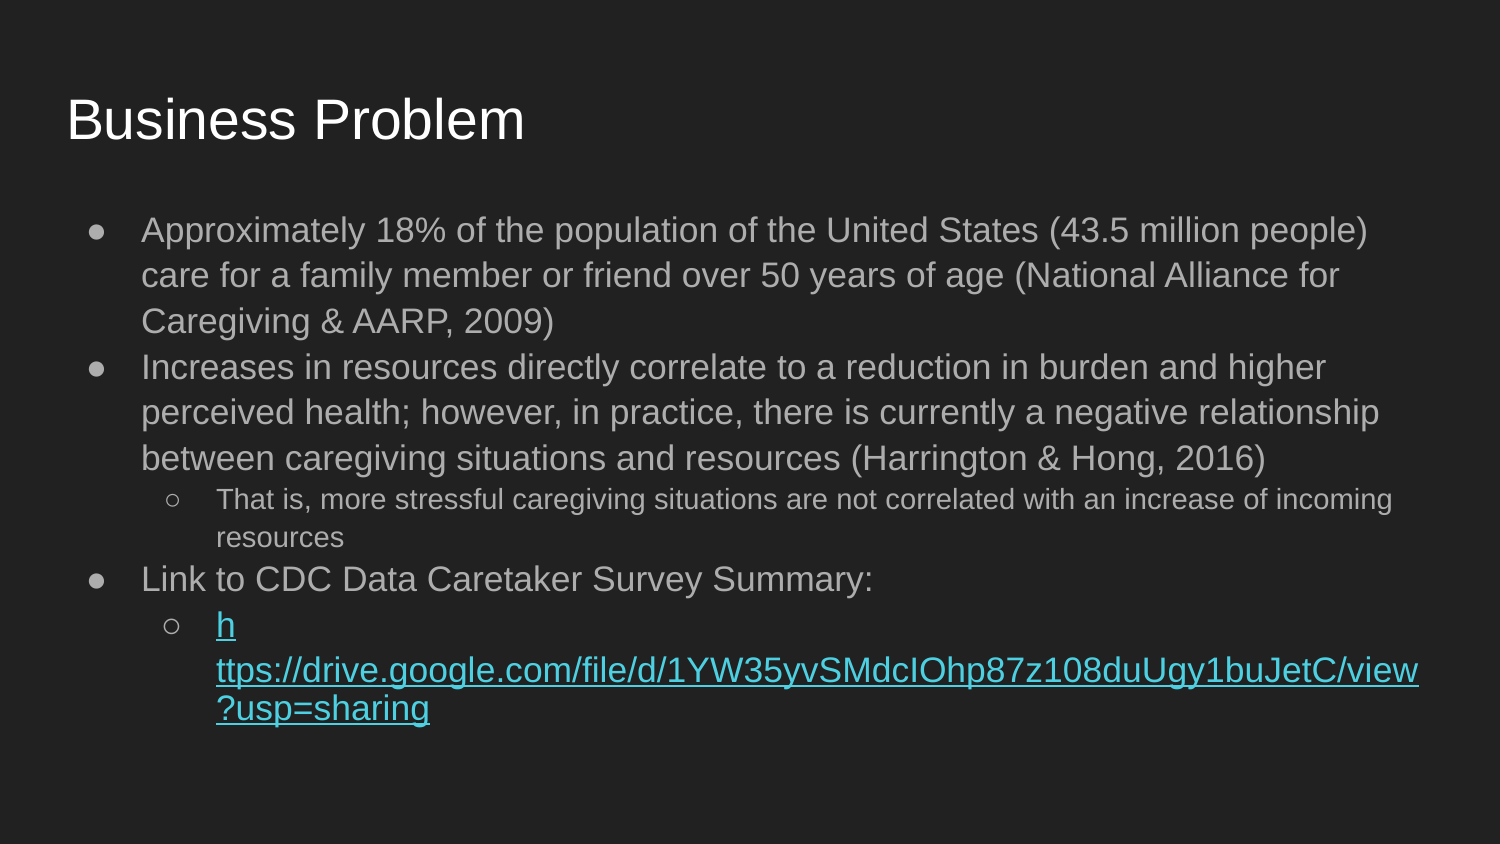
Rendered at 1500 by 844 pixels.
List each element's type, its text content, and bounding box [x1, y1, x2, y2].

list Approximately 18% of the population of the United States (43.5 million people) care for a family member or friend over 50 years of age (National Alliance for Caregiving & AARP, 2009) Increases in resources directly correlate to a reduction in burden and higher perceived health; however, in practice, there is currently a negative relationship between caregiving situations and resources (Harrington & Hong, 2016) That is, more stressful caregiving situations are not correlated with an increase of incoming resources Link to CDC Data Caretaker Survey Summary: https://drive.google.com/file/d/1YW35yvSMdcIOhp87z108duUgy1buJetC/view?usp=sharing [51, 189, 1449, 750]
title Business Problem [51, 72, 1449, 167]
